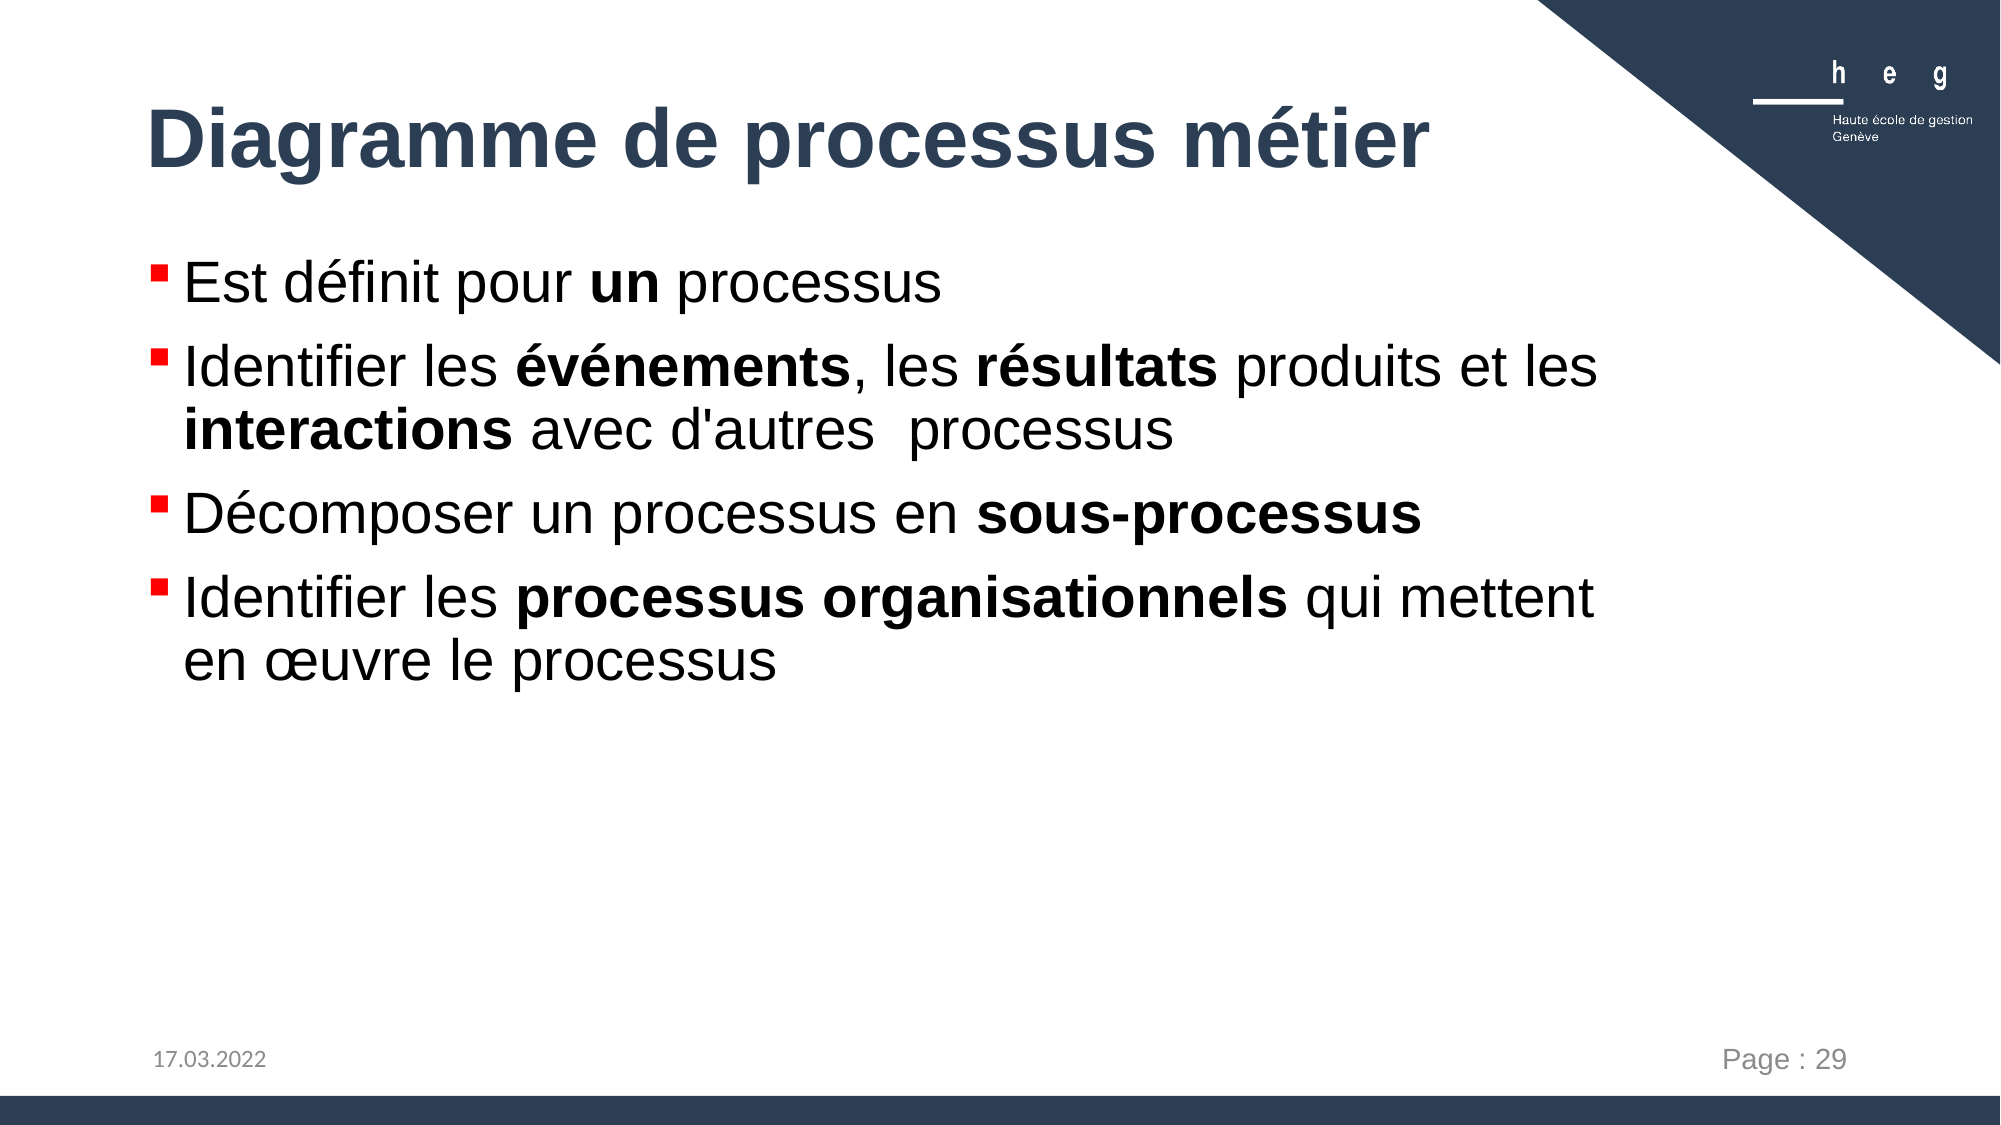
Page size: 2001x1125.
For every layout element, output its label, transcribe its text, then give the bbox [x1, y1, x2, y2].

title Diagramme de processus métier [131, 63, 1675, 218]
picture [1753, 60, 1972, 141]
slide_number Page : 29 [1412, 1027, 1863, 1088]
list Est définit pour un processus Identifier les événements, les résultats produits et les interactions avec d'autres processus Décomposer un processus en sous-processus Identifier les processus organisationnels qui mettent en œuvre le processus [131, 245, 1675, 924]
